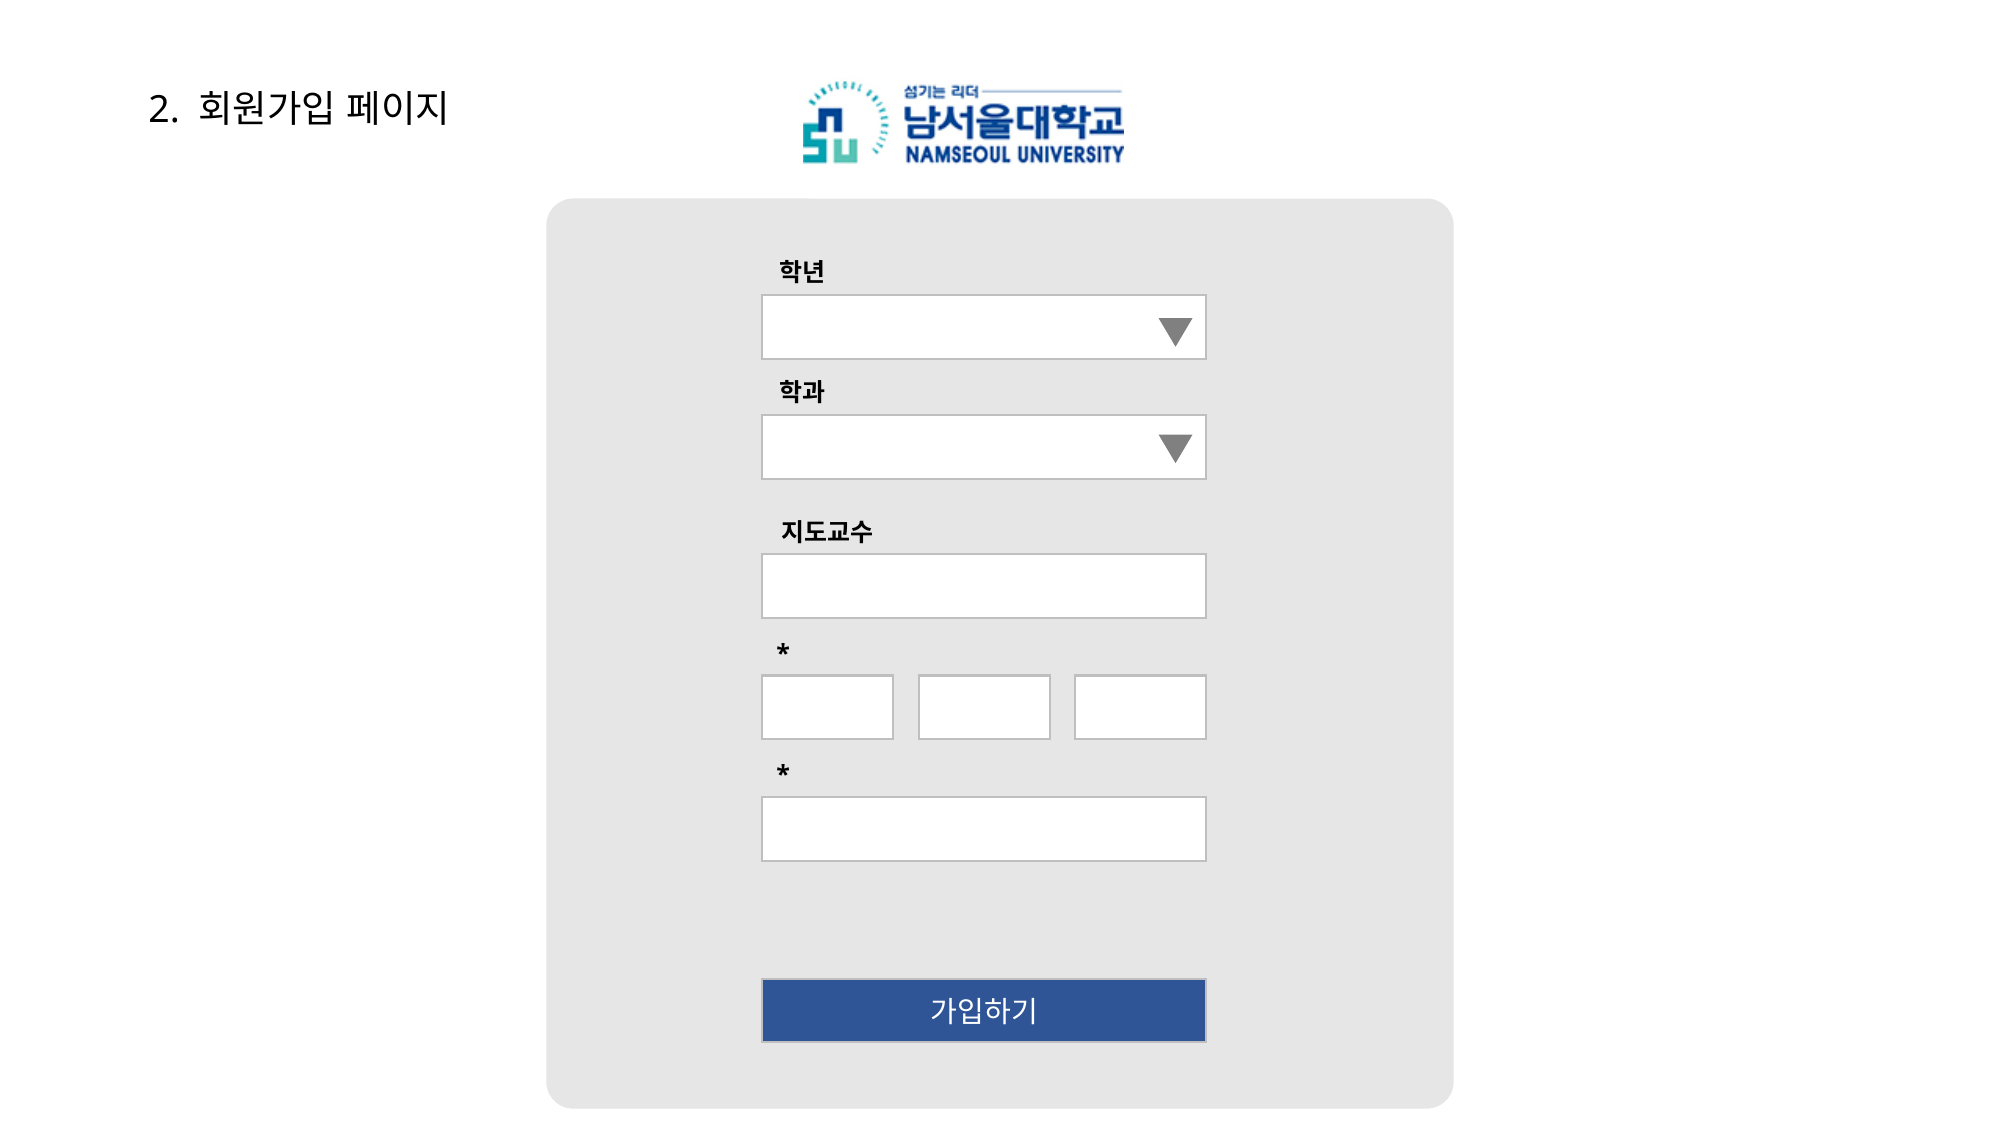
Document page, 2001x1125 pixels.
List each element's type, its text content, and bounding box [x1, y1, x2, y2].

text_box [762, 751, 1207, 861]
picture [803, 77, 1124, 172]
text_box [762, 369, 1207, 479]
text_box * [761, 630, 805, 675]
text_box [762, 249, 1207, 359]
text_box [1074, 674, 1207, 740]
text_box [761, 674, 894, 740]
text_box [545, 197, 1455, 1110]
text_box 가입하기 [761, 978, 1207, 1043]
text_box [918, 674, 1051, 740]
text_box 2. 회원가입 페이지 [133, 77, 466, 138]
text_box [762, 508, 1207, 619]
